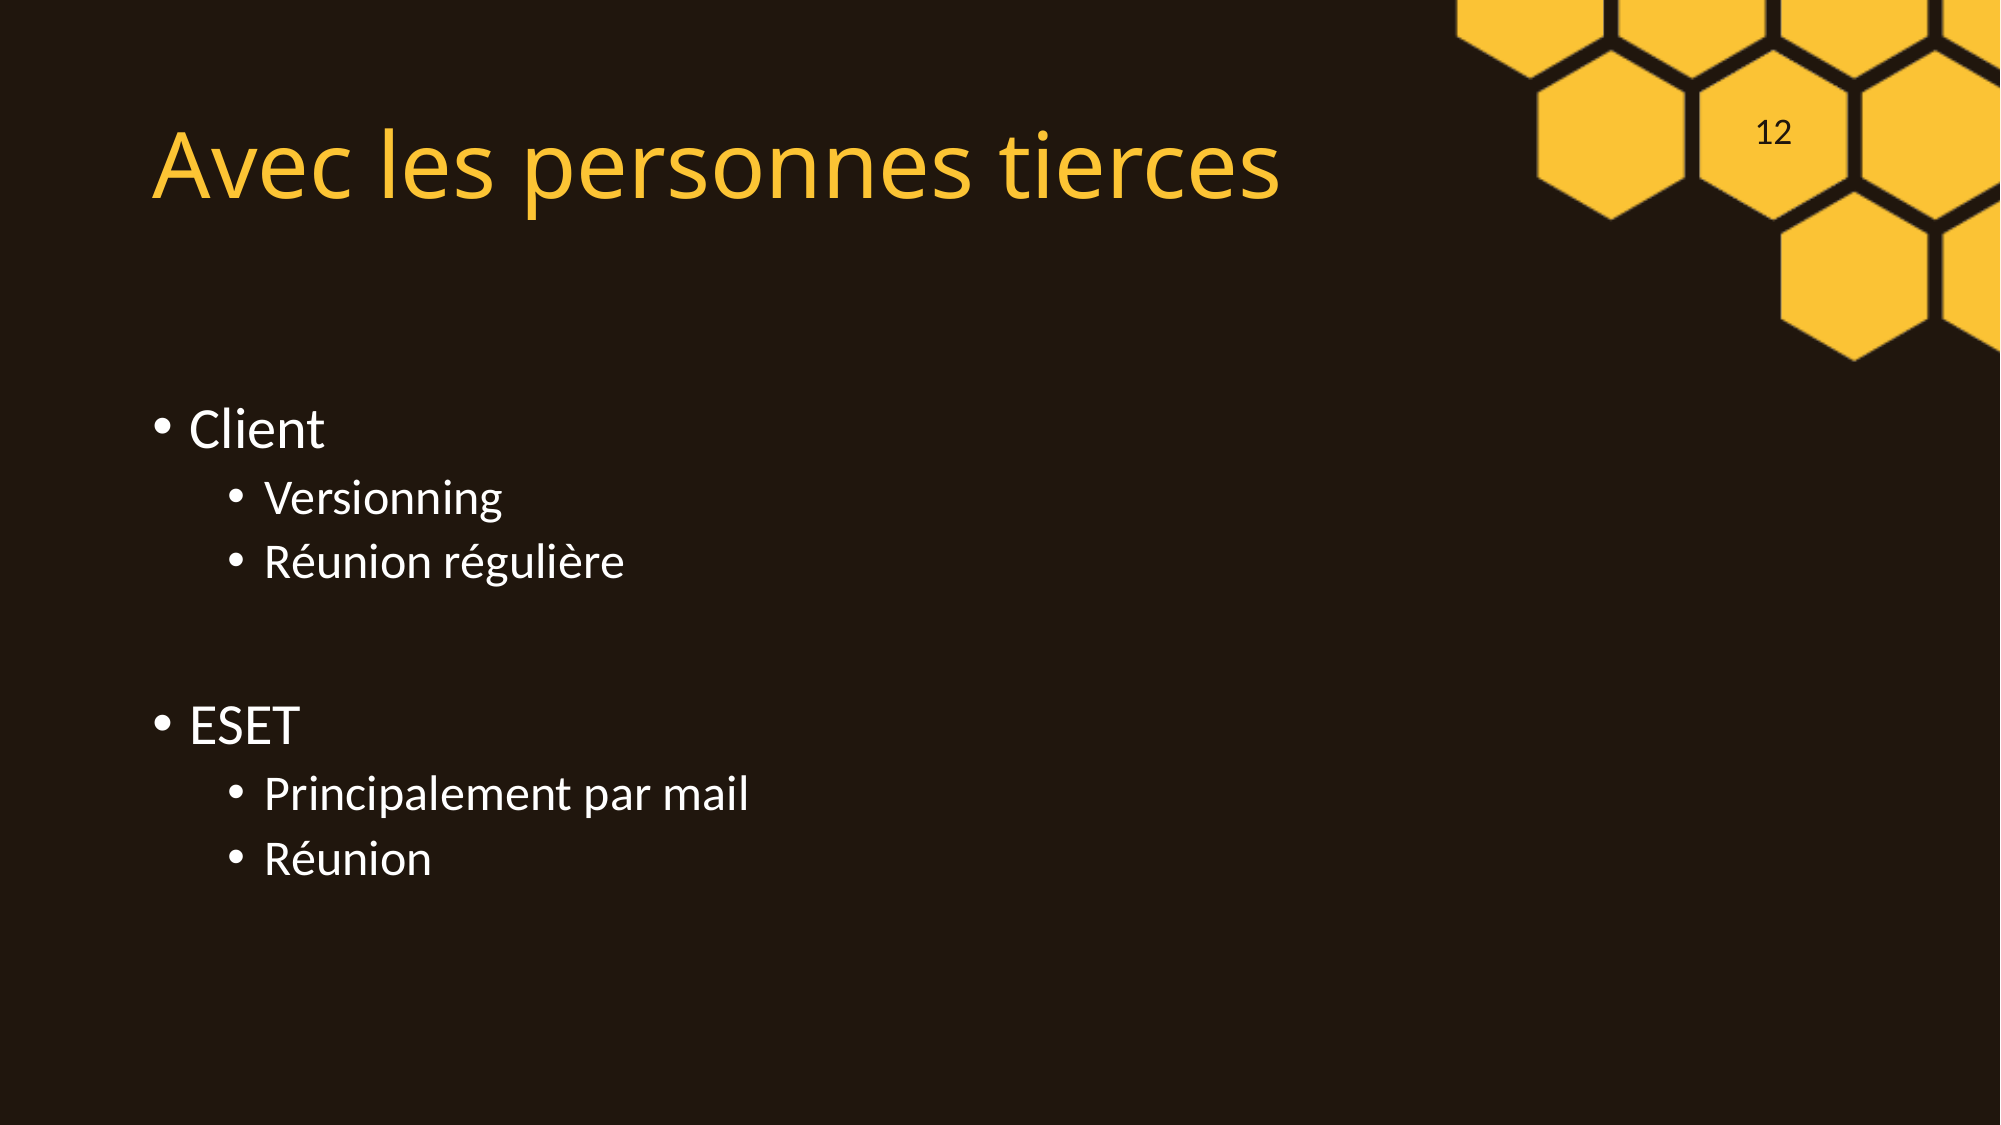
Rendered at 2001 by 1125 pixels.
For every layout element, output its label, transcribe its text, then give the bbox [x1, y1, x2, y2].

list Client Versionning Réunion régulière ESET Principalement par mail Réunion [137, 299, 1863, 1014]
title Avec les personnes tierces [137, 59, 1863, 278]
picture [1412, 0, 2001, 581]
